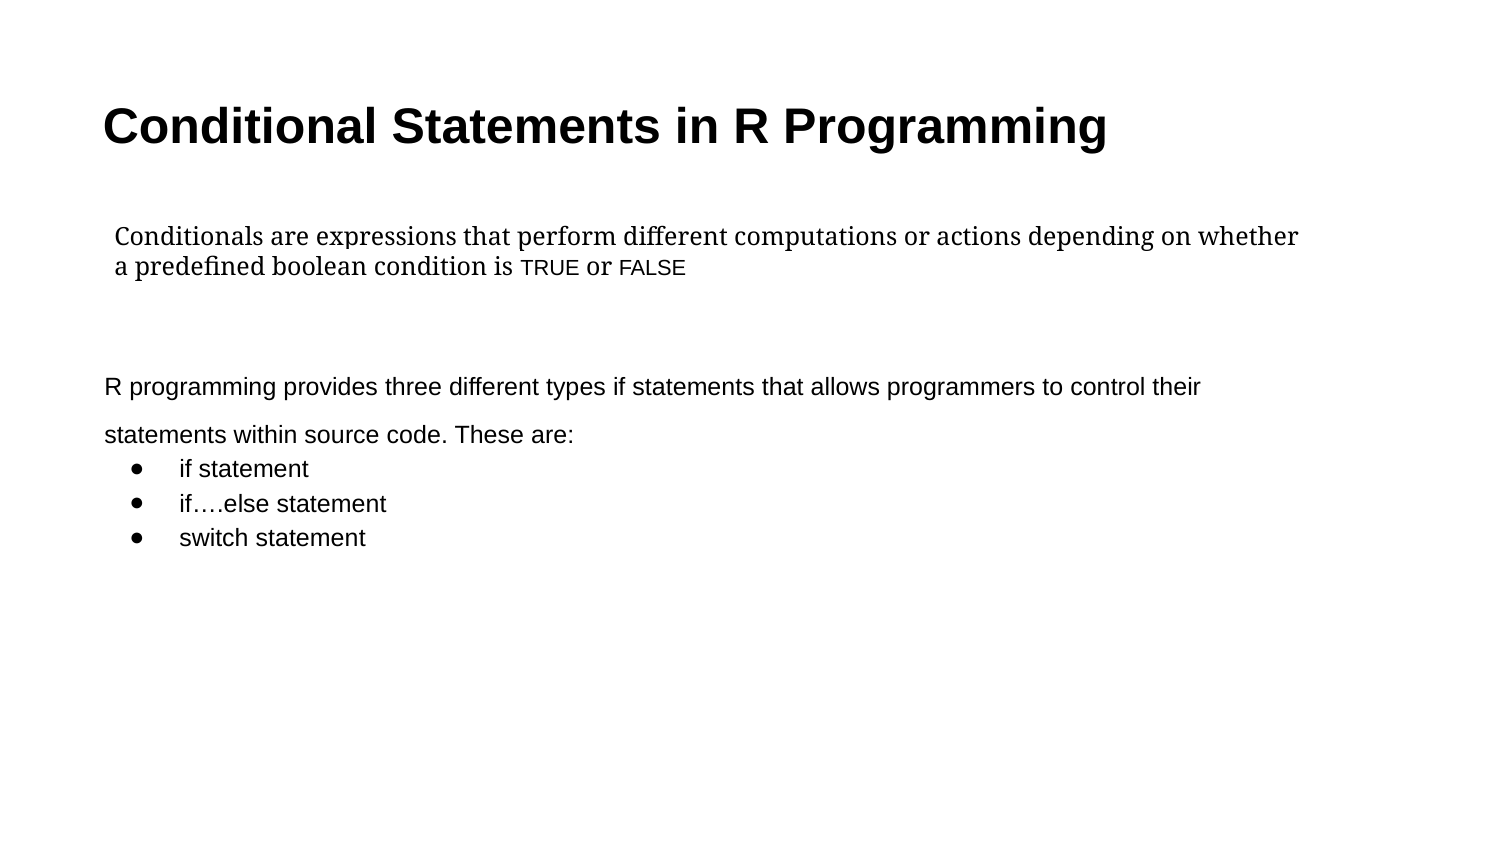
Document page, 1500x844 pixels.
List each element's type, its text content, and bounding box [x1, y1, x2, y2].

text_box R programming provides three different types if statements that allows programmers to control their statements within source code. These are: if statement if….else statement switch statement [89, 337, 1338, 567]
text_box Conditional Statements in R Programming [87, 79, 1336, 169]
text_box Conditionals are expressions that perform different computations or actions depending on whether a predefined boolean condition is TRUE or FALSE [99, 205, 1325, 296]
